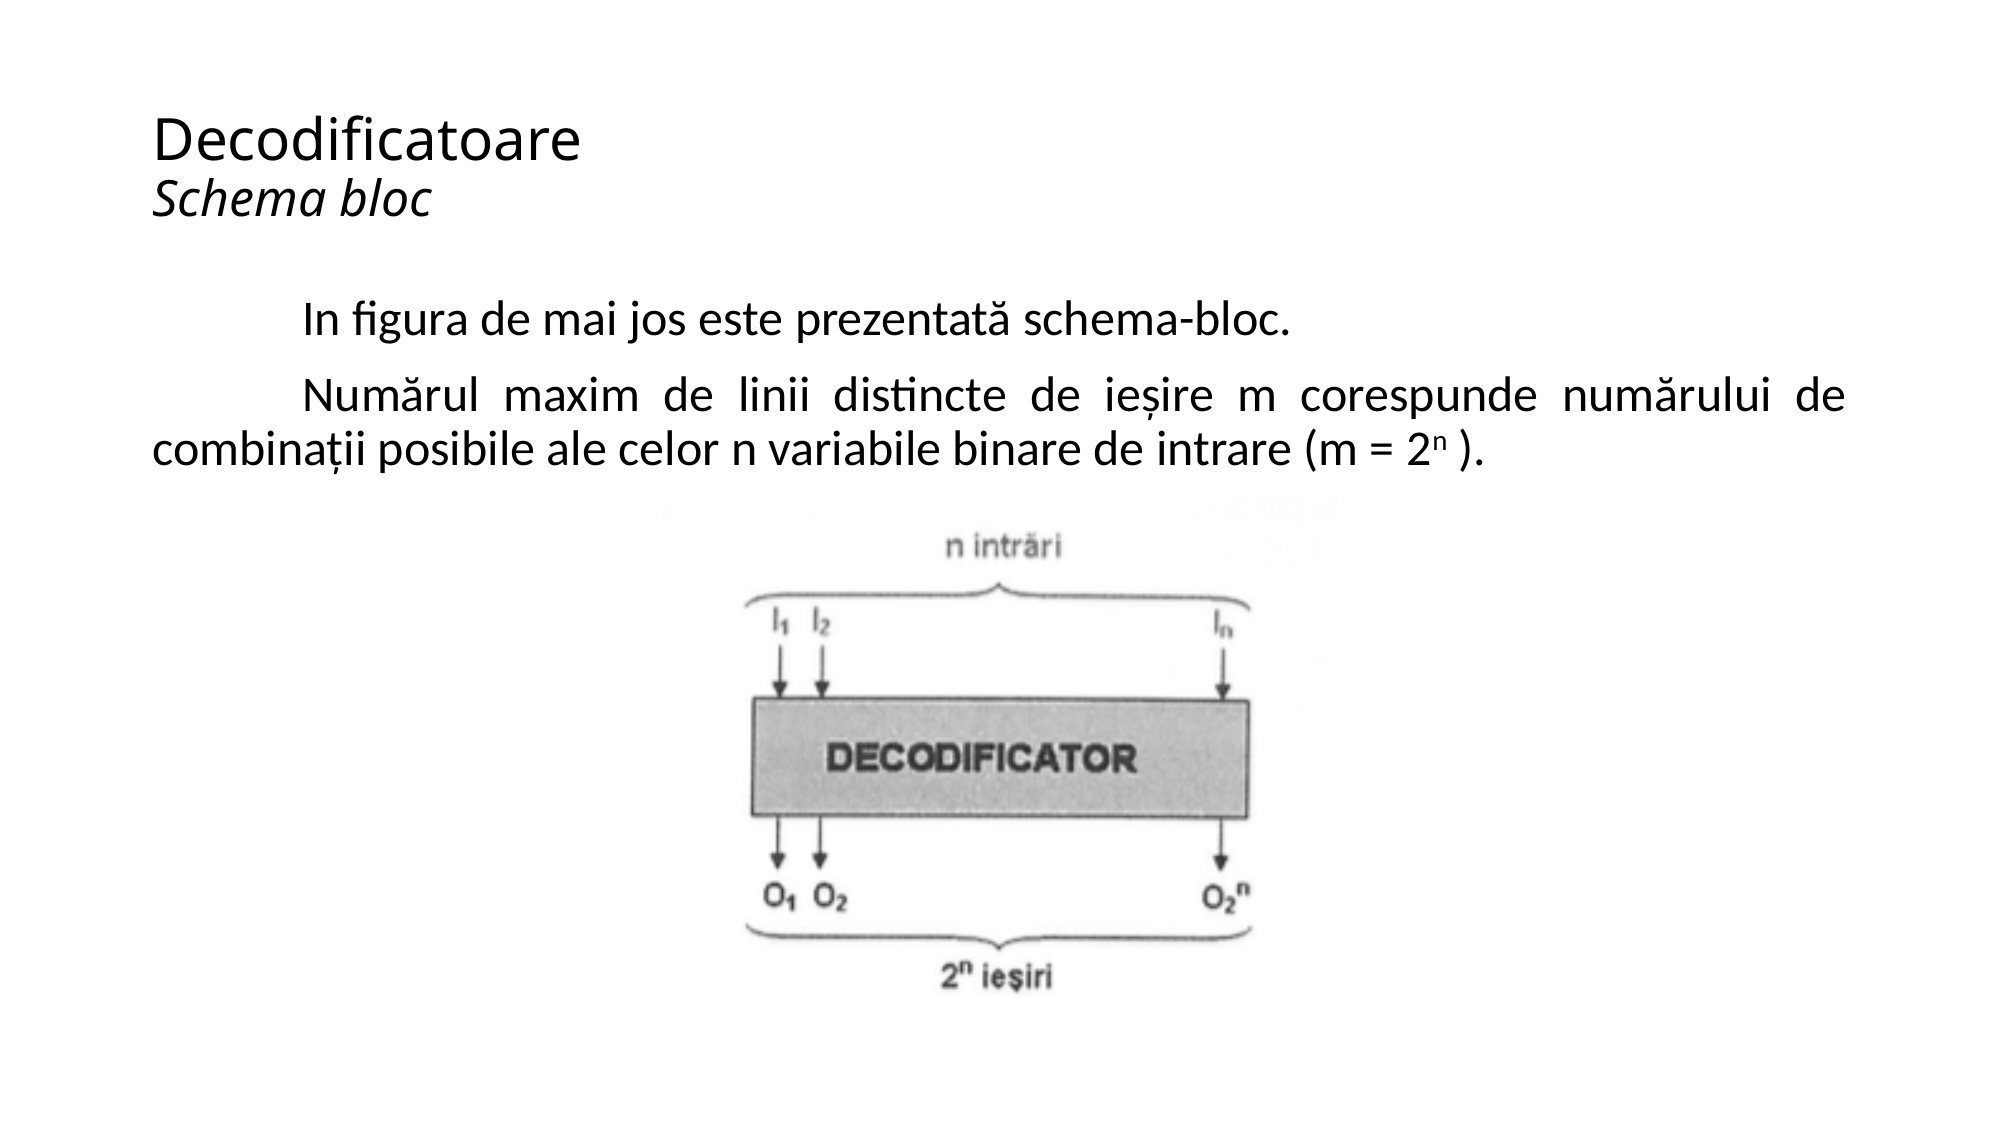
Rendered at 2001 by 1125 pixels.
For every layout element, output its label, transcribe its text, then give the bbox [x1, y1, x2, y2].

title Decodificatoare Schema bloc [137, 59, 1863, 277]
picture [661, 494, 1339, 1015]
list In figura de mai jos este prezentată schema-bloc. Numărul maxim de linii distincte de ieșire m corespunde numărului de combinații posibile ale celor n variabile binare de intrare (m = 2n ). [137, 277, 1863, 529]
